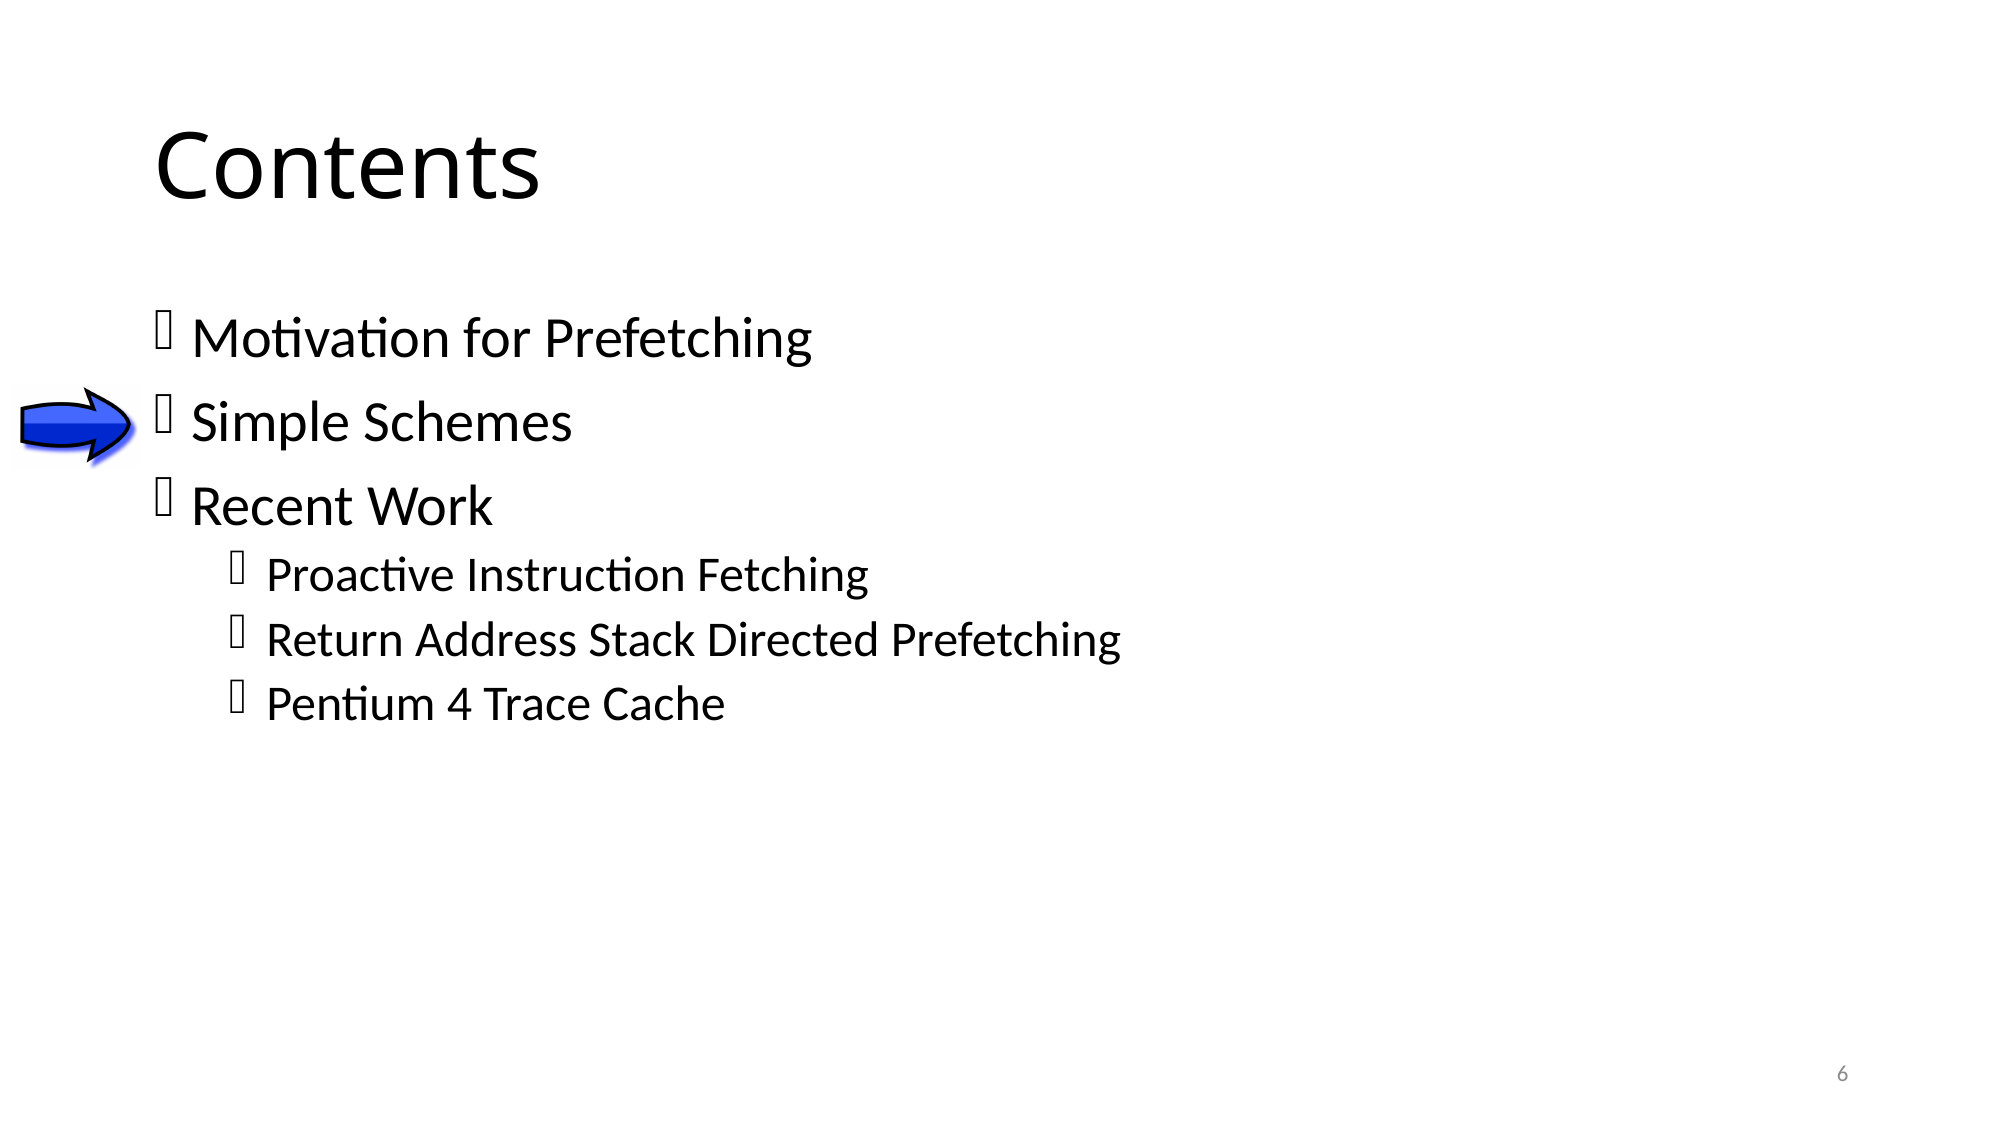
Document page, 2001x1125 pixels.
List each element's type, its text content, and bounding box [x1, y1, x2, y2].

list Motivation for Prefetching Simple Schemes Recent Work Proactive Instruction Fetching Return Address Stack Directed Prefetching Pentium 4 Trace Cache [138, 299, 1864, 1014]
slide_number 6 [1413, 1042, 1864, 1103]
picture [11, 382, 139, 471]
title Contents [138, 60, 1864, 278]
